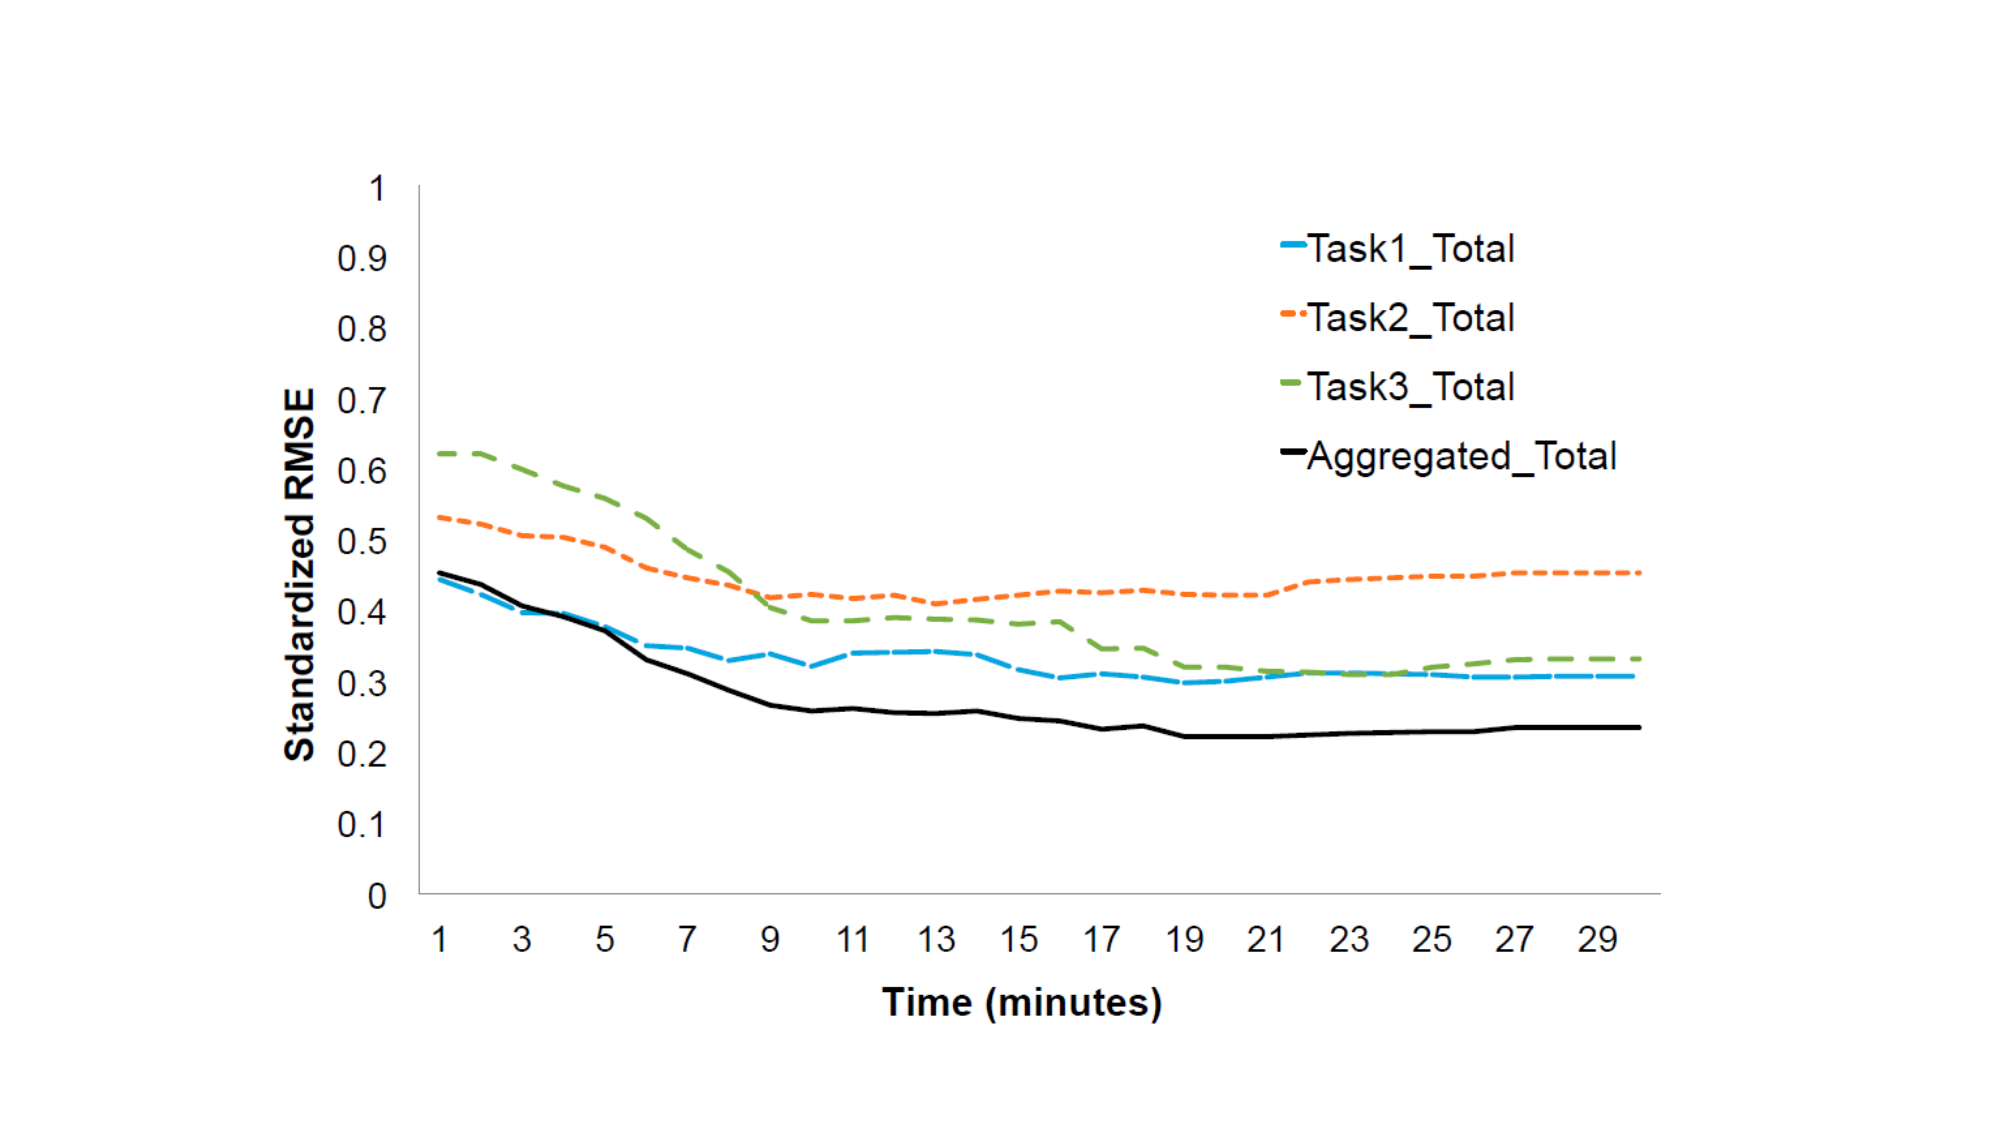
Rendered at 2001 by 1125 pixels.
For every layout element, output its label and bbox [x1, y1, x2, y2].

list [231, 56, 1768, 1068]
